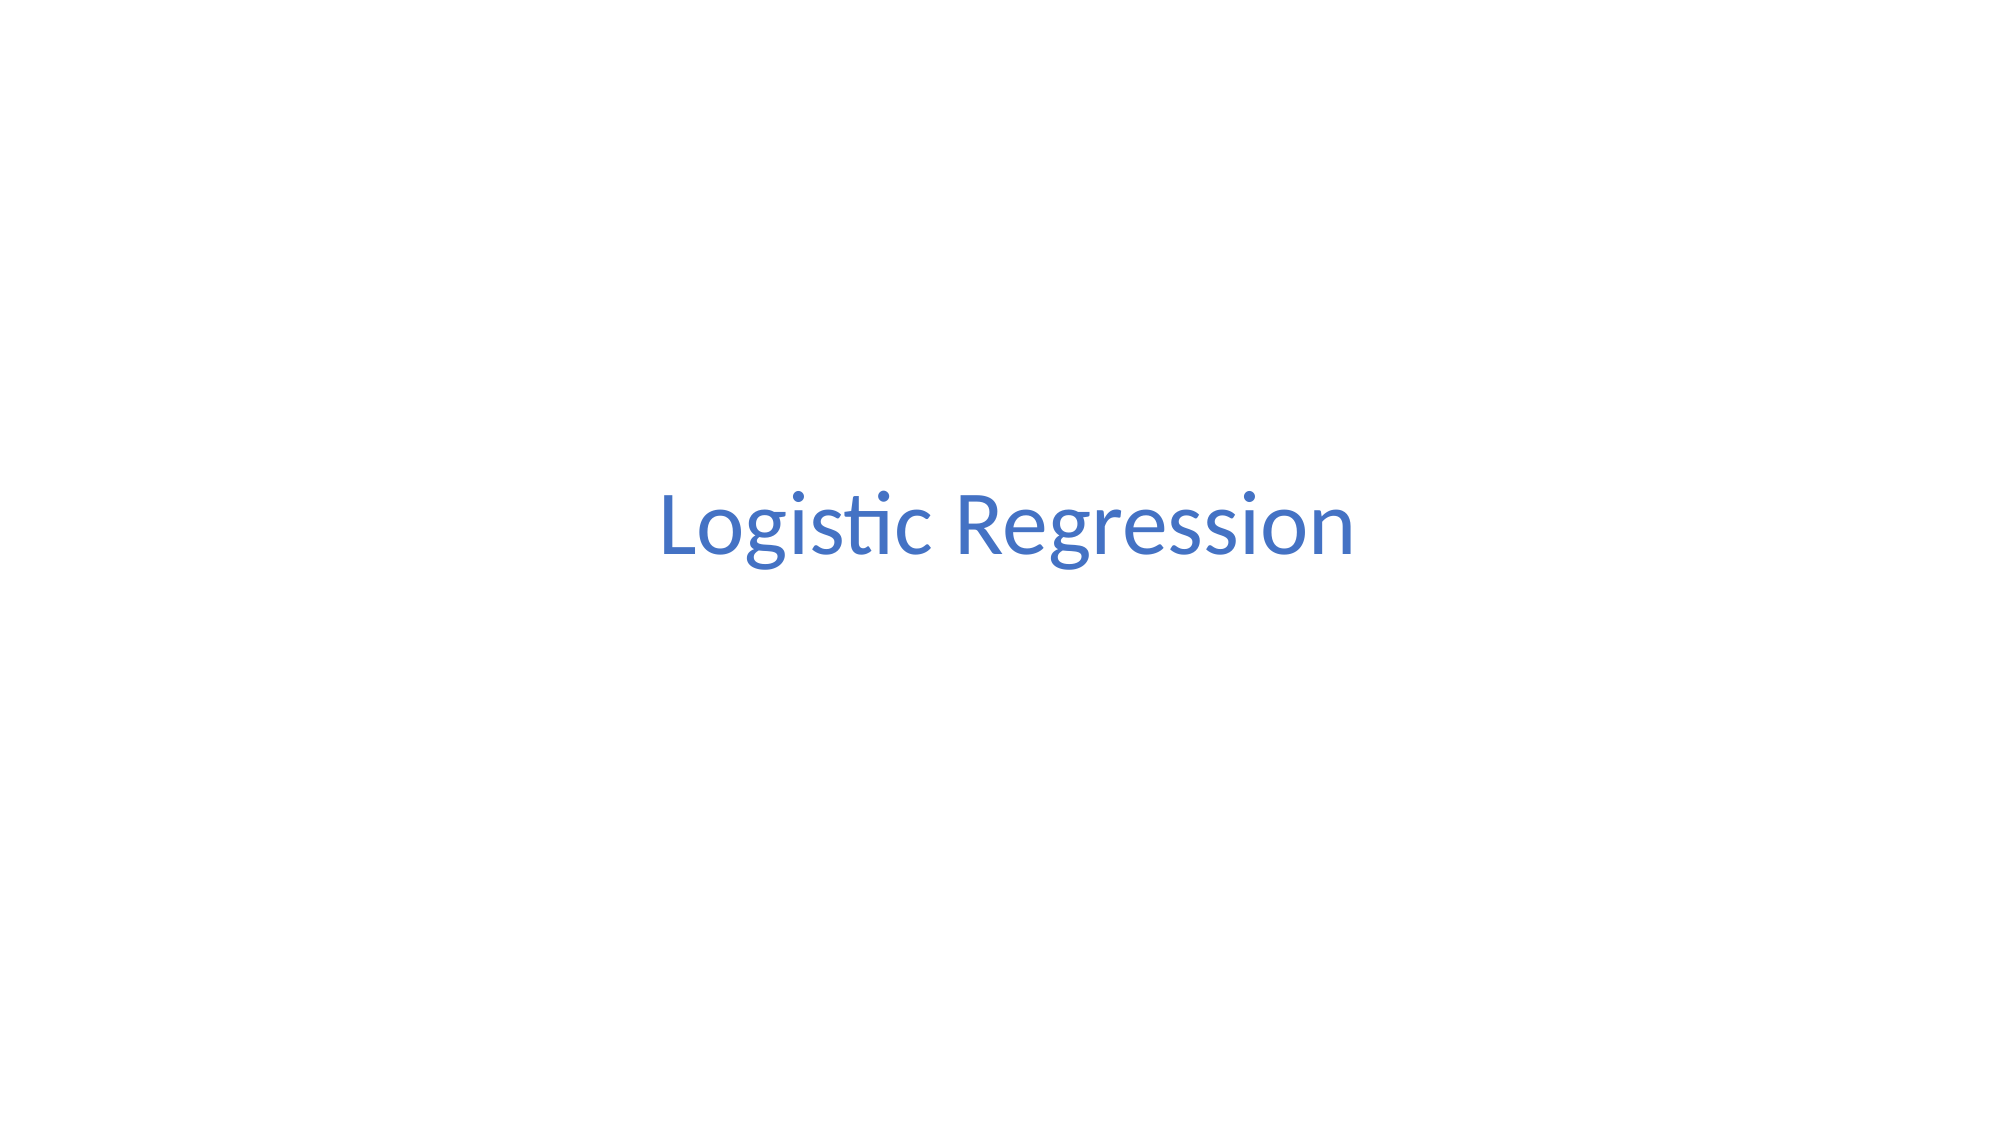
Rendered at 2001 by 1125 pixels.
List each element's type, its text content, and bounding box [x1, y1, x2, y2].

title Logistic Regression [155, 416, 1881, 634]
